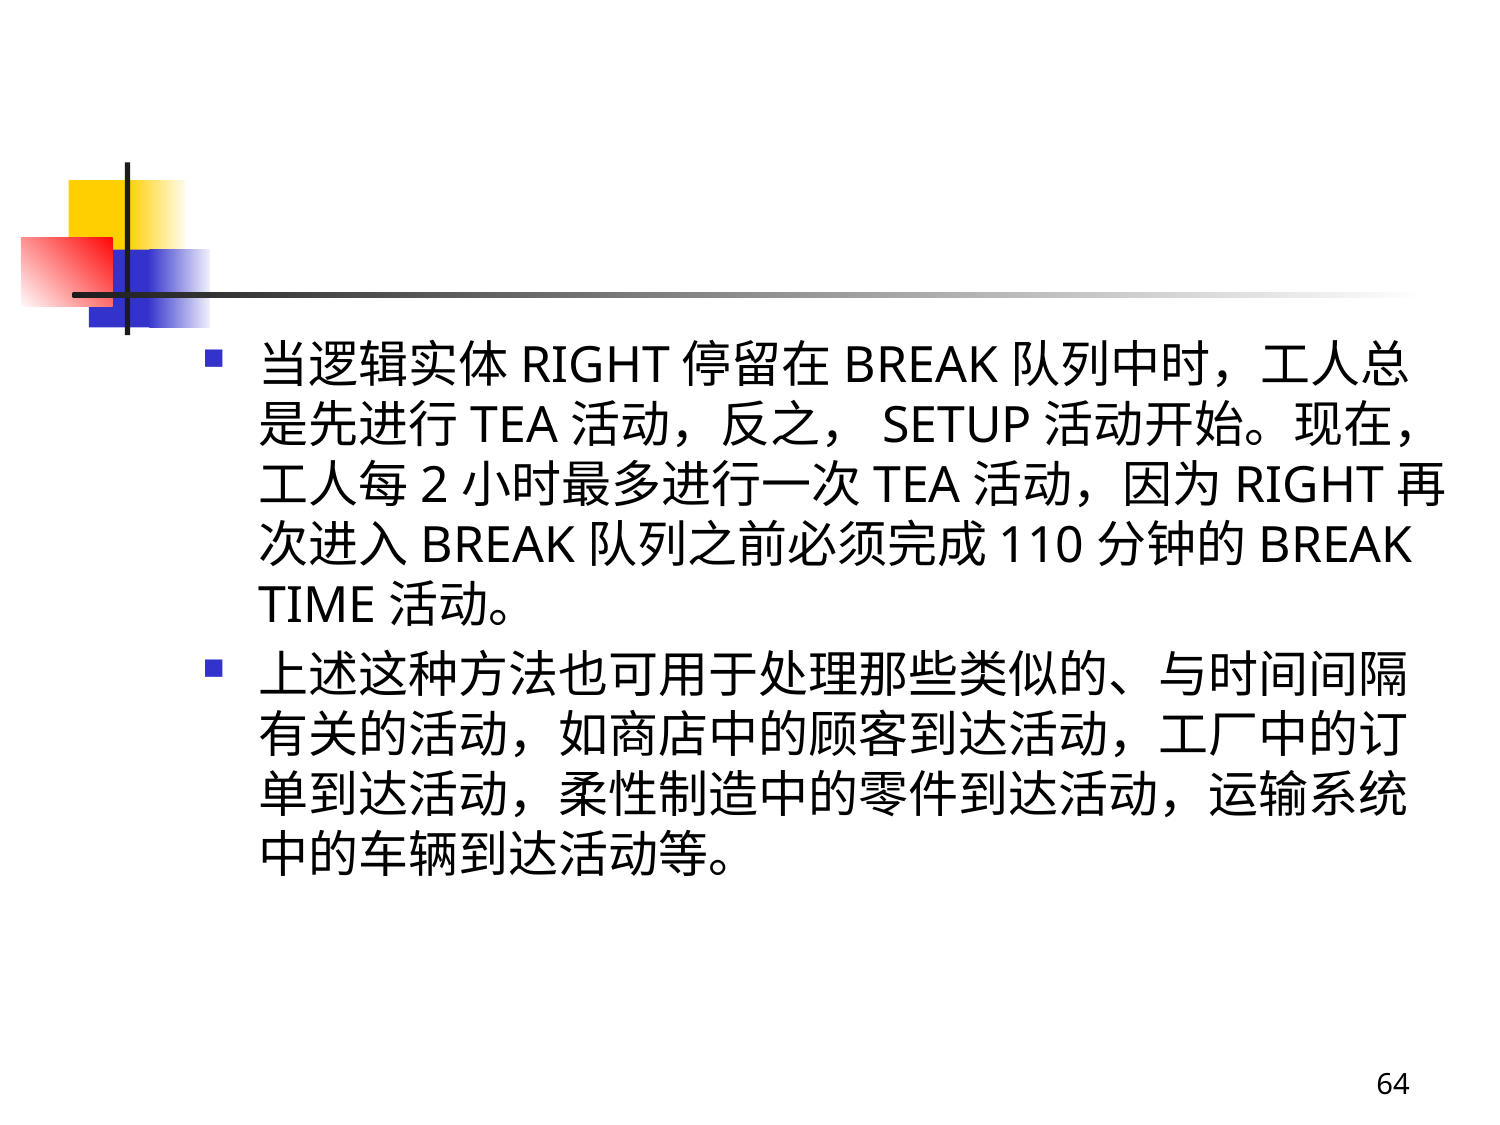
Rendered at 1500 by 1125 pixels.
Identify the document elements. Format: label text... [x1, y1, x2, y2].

slide_number 64 [1112, 1037, 1425, 1113]
list 当逻辑实体RIGHT停留在BREAK队列中时，工人总是先进行TEA活动，反之，SETUP活动开始。现在，工人每2小时最多进行一次TEA活动，因为RIGHT再次进入BREAK队列之前必须完成110分钟的BREAK TIME活动。 上述这种方法也可用于处理那些类似的、与时间间隔有关的活动，如商店中的顾客到达活动，工厂中的订单到达活动，柔性制造中的零件到达活动，运输系统中的车辆到达活动等。 [187, 324, 1463, 1000]
